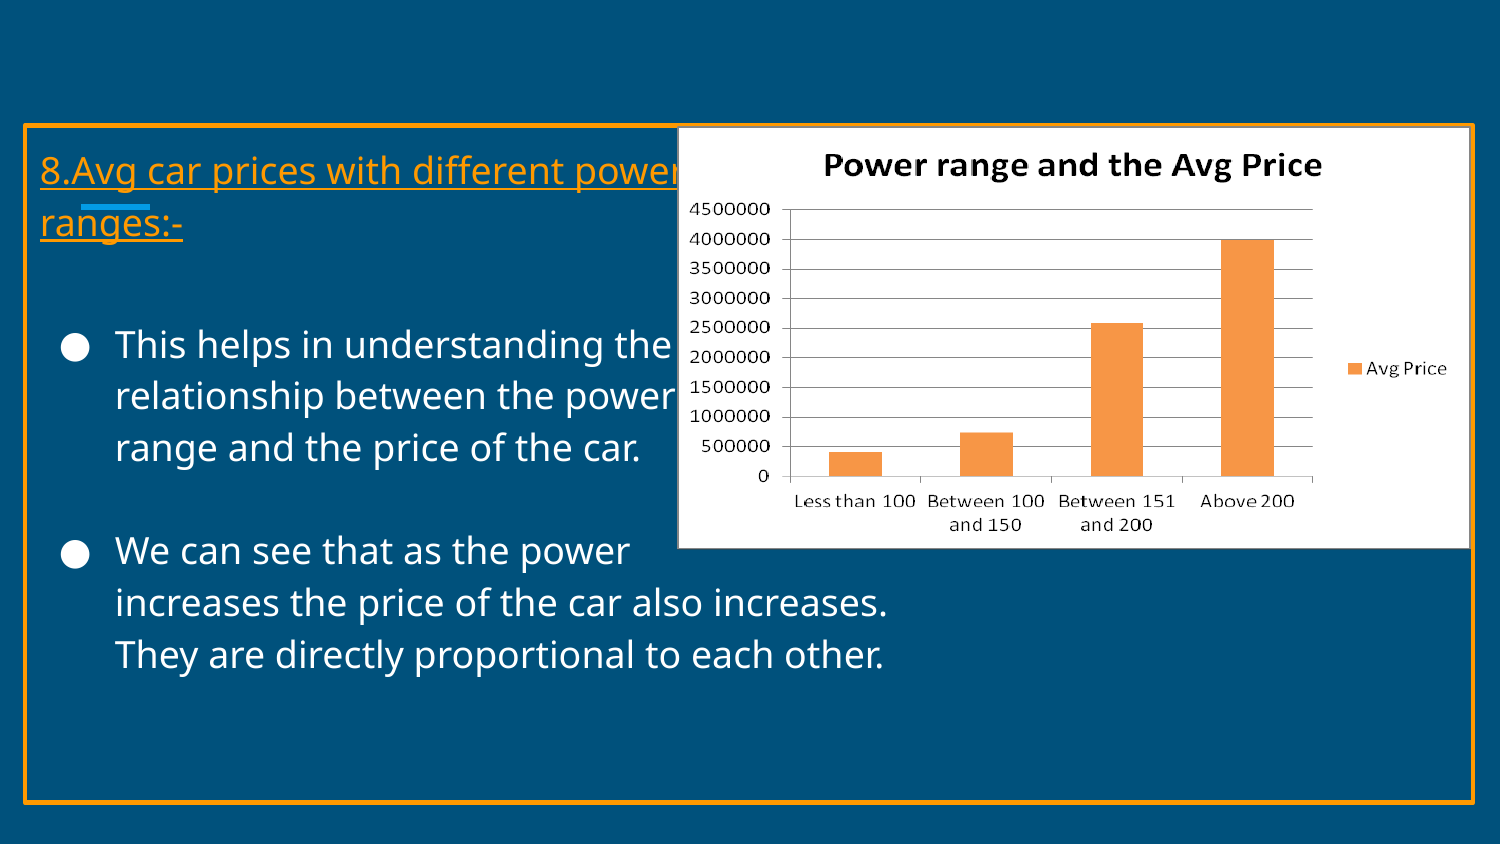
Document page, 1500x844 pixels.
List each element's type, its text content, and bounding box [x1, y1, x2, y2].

picture [24, 124, 1474, 804]
picture [676, 124, 1474, 554]
list 8.Avg car prices with different power ranges:- This helps in understanding the relationship between the power range and the price of the car. We can see that as the power increases the price of the car also increases. They are directly proportional to each other. [25, 125, 1473, 803]
